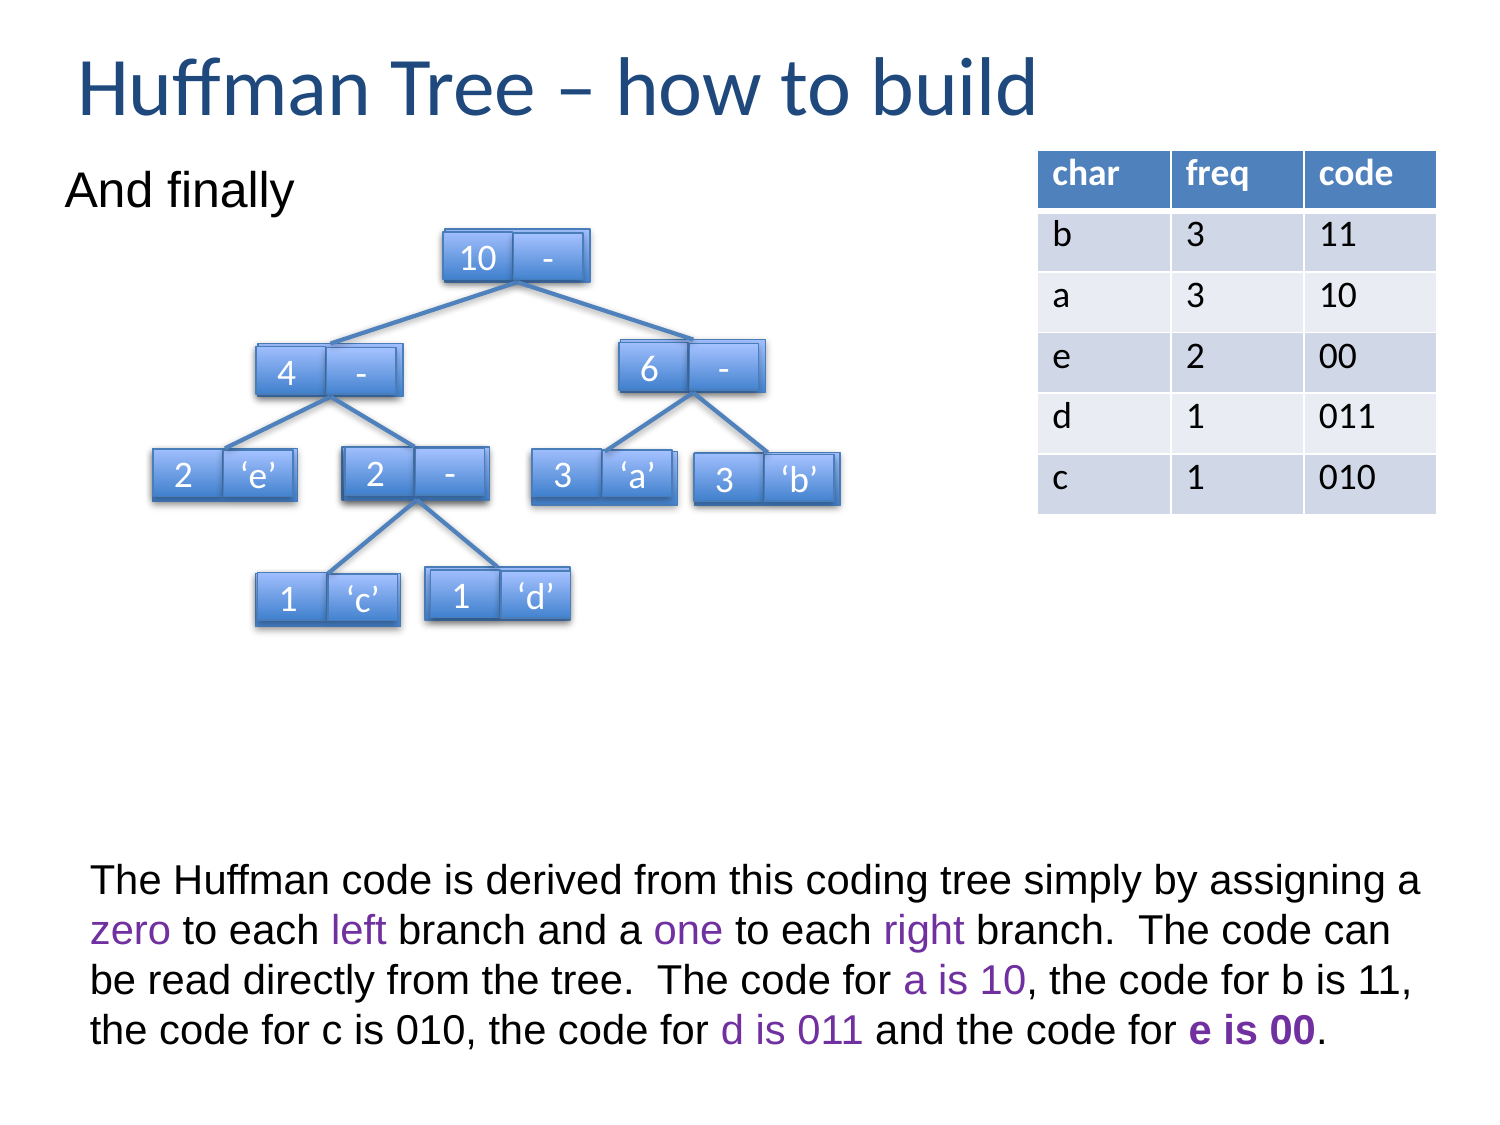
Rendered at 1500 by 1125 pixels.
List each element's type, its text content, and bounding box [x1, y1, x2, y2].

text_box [330, 396, 415, 448]
table_header char [1038, 151, 1170, 208]
table_cell d [1038, 394, 1170, 453]
table_cell 011 [1305, 394, 1436, 453]
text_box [618, 339, 766, 391]
table_cell b [1038, 214, 1170, 271]
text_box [531, 448, 678, 505]
table_cell 1 [1172, 455, 1303, 514]
table_header code [1305, 151, 1436, 208]
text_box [442, 228, 591, 280]
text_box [692, 392, 768, 453]
table_cell 1 [1172, 394, 1303, 453]
table_cell c [1038, 455, 1170, 514]
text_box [327, 499, 415, 574]
text_box And finally [49, 149, 338, 225]
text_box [416, 499, 498, 568]
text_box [152, 448, 298, 502]
table_cell 3 [1172, 214, 1303, 271]
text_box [341, 446, 490, 498]
table_cell a [1038, 273, 1170, 332]
table_cell 2 [1172, 333, 1303, 392]
table_cell 010 [1305, 455, 1436, 514]
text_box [255, 572, 401, 627]
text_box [224, 396, 329, 449]
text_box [517, 281, 694, 340]
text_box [693, 452, 841, 506]
table_cell 11 [1305, 214, 1436, 271]
table_cell 00 [1305, 333, 1436, 392]
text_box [330, 281, 516, 344]
table_cell e [1038, 333, 1170, 392]
text_box The Huffman code is derived from this coding tree simply by assigning a zero to each left branch and a one to each right branch. The code can be read directly from the tree. The code for a is 10, the code for b is 11, the code for c is 010, the code for d is 011 and the code for e is 00. [75, 845, 1463, 1061]
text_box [604, 392, 691, 452]
table_cell 10 [1305, 273, 1436, 332]
table_cell 3 [1172, 273, 1303, 332]
table_header freq [1172, 151, 1303, 208]
text_box Huffman Tree – how to build [62, 24, 1172, 140]
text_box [255, 343, 404, 395]
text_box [424, 566, 571, 621]
